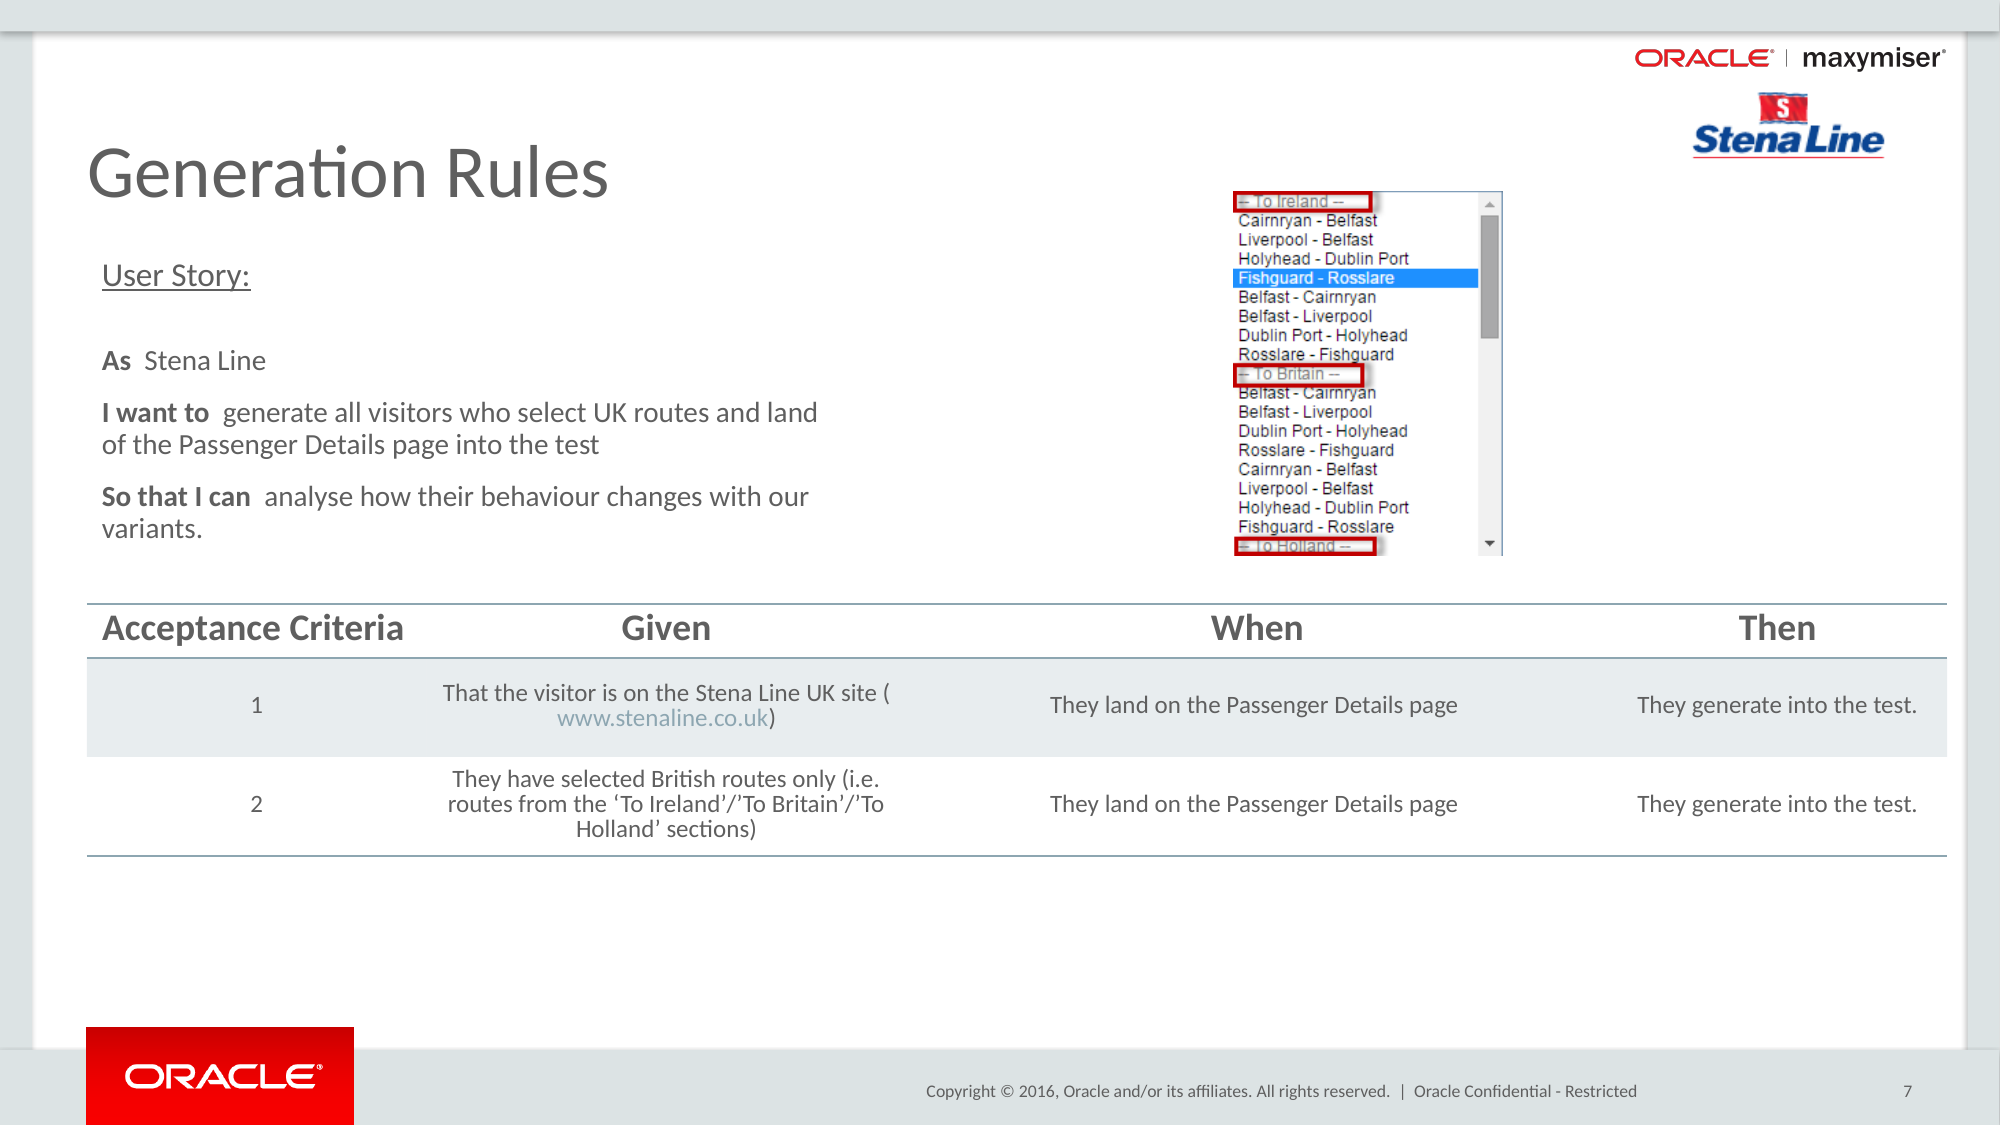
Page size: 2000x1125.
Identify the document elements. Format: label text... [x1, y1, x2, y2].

table_cell That the visitor is on the Stena Line UK site (www.stenaline.co.uk) [427, 659, 906, 757]
table_header Then [1608, 605, 1947, 657]
table_header When [906, 605, 1608, 657]
footer Oracle Confidential - Restricted [1414, 1075, 1849, 1106]
table_cell They land on the Passenger Details page [906, 659, 1608, 757]
text_box User Story: As Stena Line I want to generate all visitors who select UK routes and land of the Passenger Details page into the test So that I can analyse how their behaviour changes with our variants. [86, 249, 838, 552]
slide_number 7 [1849, 1075, 1913, 1106]
table_cell They land on the Passenger Details page [906, 757, 1608, 855]
table_header Acceptance Criteria [87, 605, 427, 657]
title Generation Rules [87, 66, 1913, 213]
table_cell They have selected British routes only (i.e. routes from the ‘To Ireland’/’To Britain’/’To Holland’ sections) [427, 757, 906, 855]
table_cell They generate into the test. [1608, 659, 1947, 757]
table_header Given [427, 605, 906, 657]
picture [1648, 66, 1938, 177]
picture [86, 1027, 354, 1125]
picture [1233, 191, 1503, 556]
table_cell They generate into the test. [1608, 757, 1947, 855]
table_cell 1 [87, 659, 427, 757]
table_cell 2 [87, 757, 427, 855]
